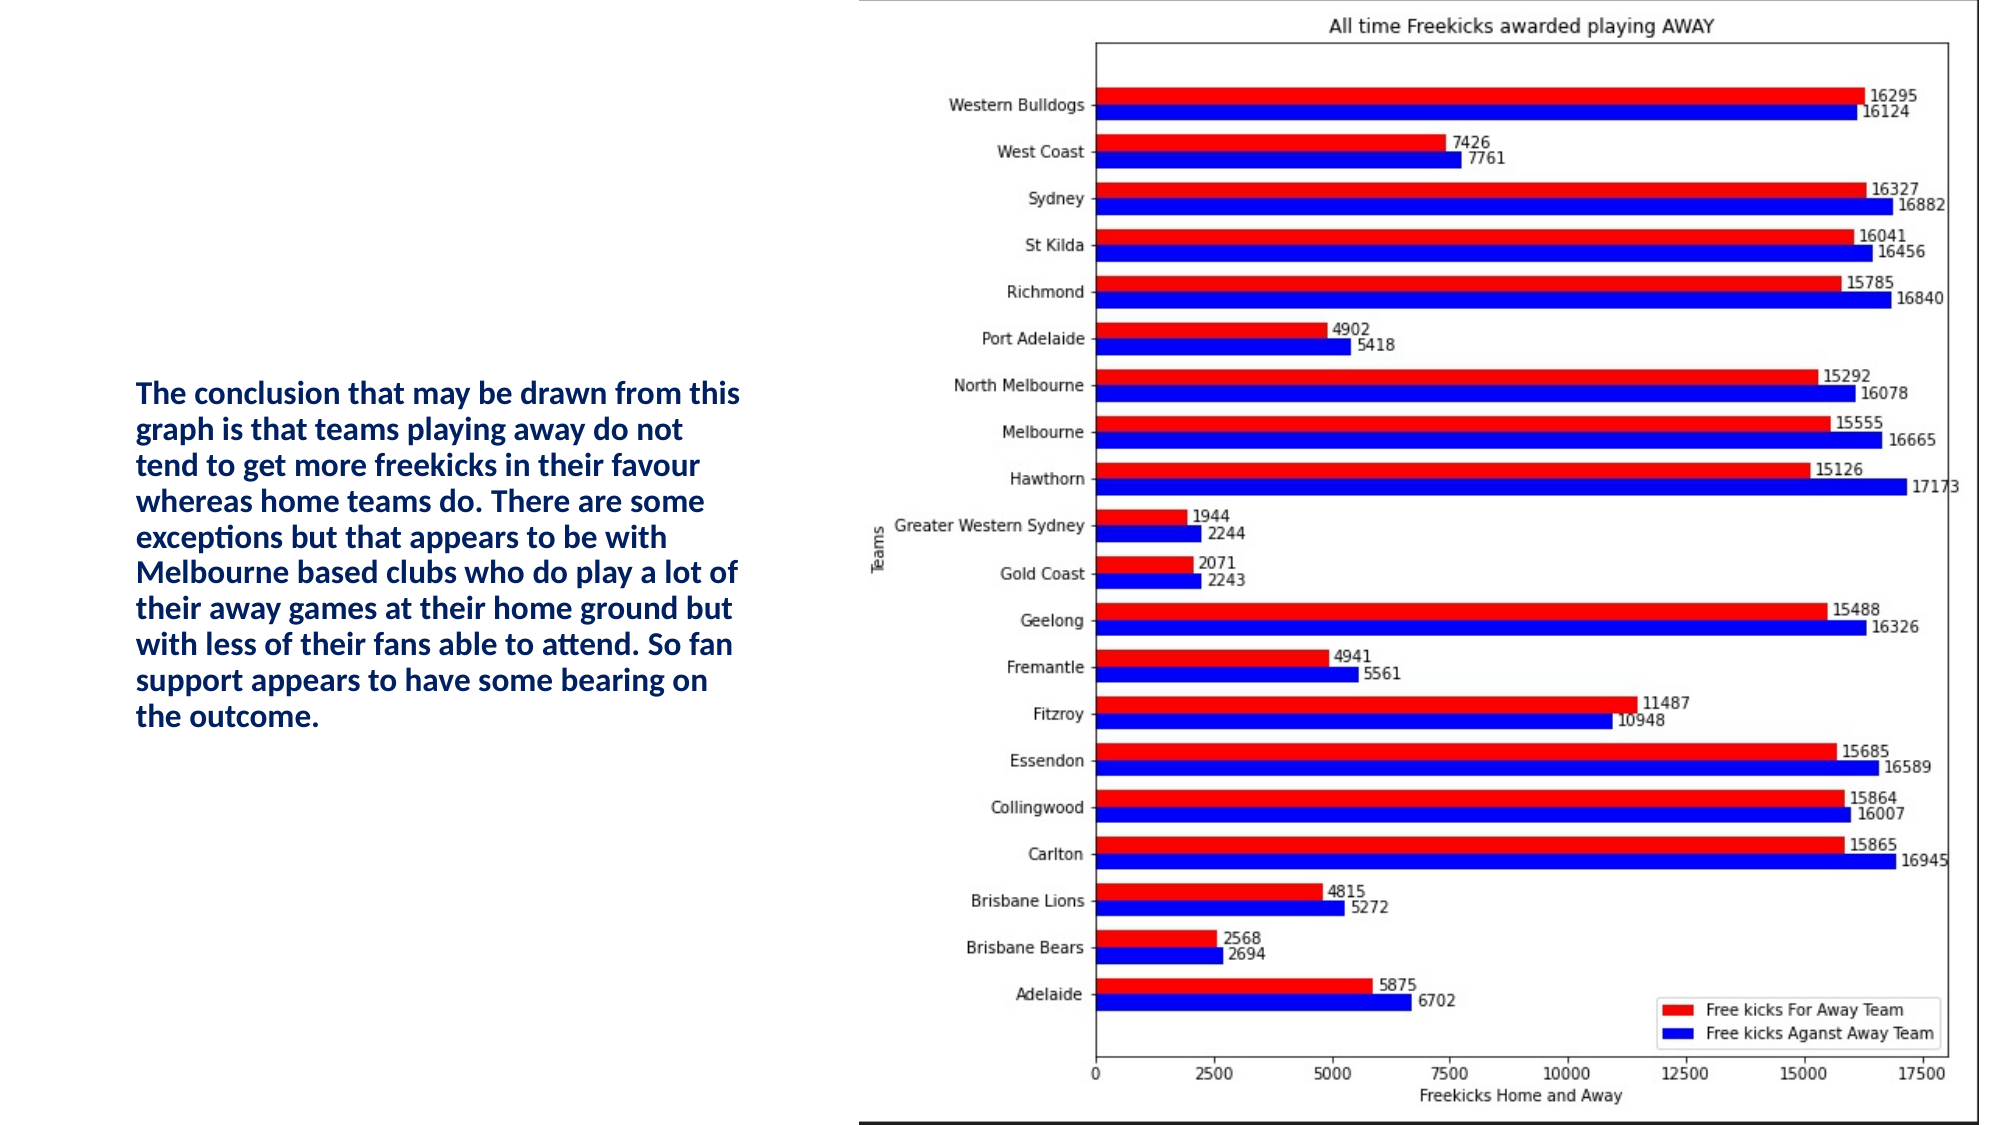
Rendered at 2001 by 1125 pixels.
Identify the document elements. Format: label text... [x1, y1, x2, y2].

picture [850, 0, 1979, 1125]
text_box The conclusion that may be drawn from this graph is that teams playing away do not tend to get more freekicks in their favour whereas home teams do. There are some exceptions but that appears to be with Melbourne based clubs who do play a lot of their away games at their home ground but with less of their fans able to attend. So fan support appears to have some bearing on the outcome. [120, 368, 766, 994]
